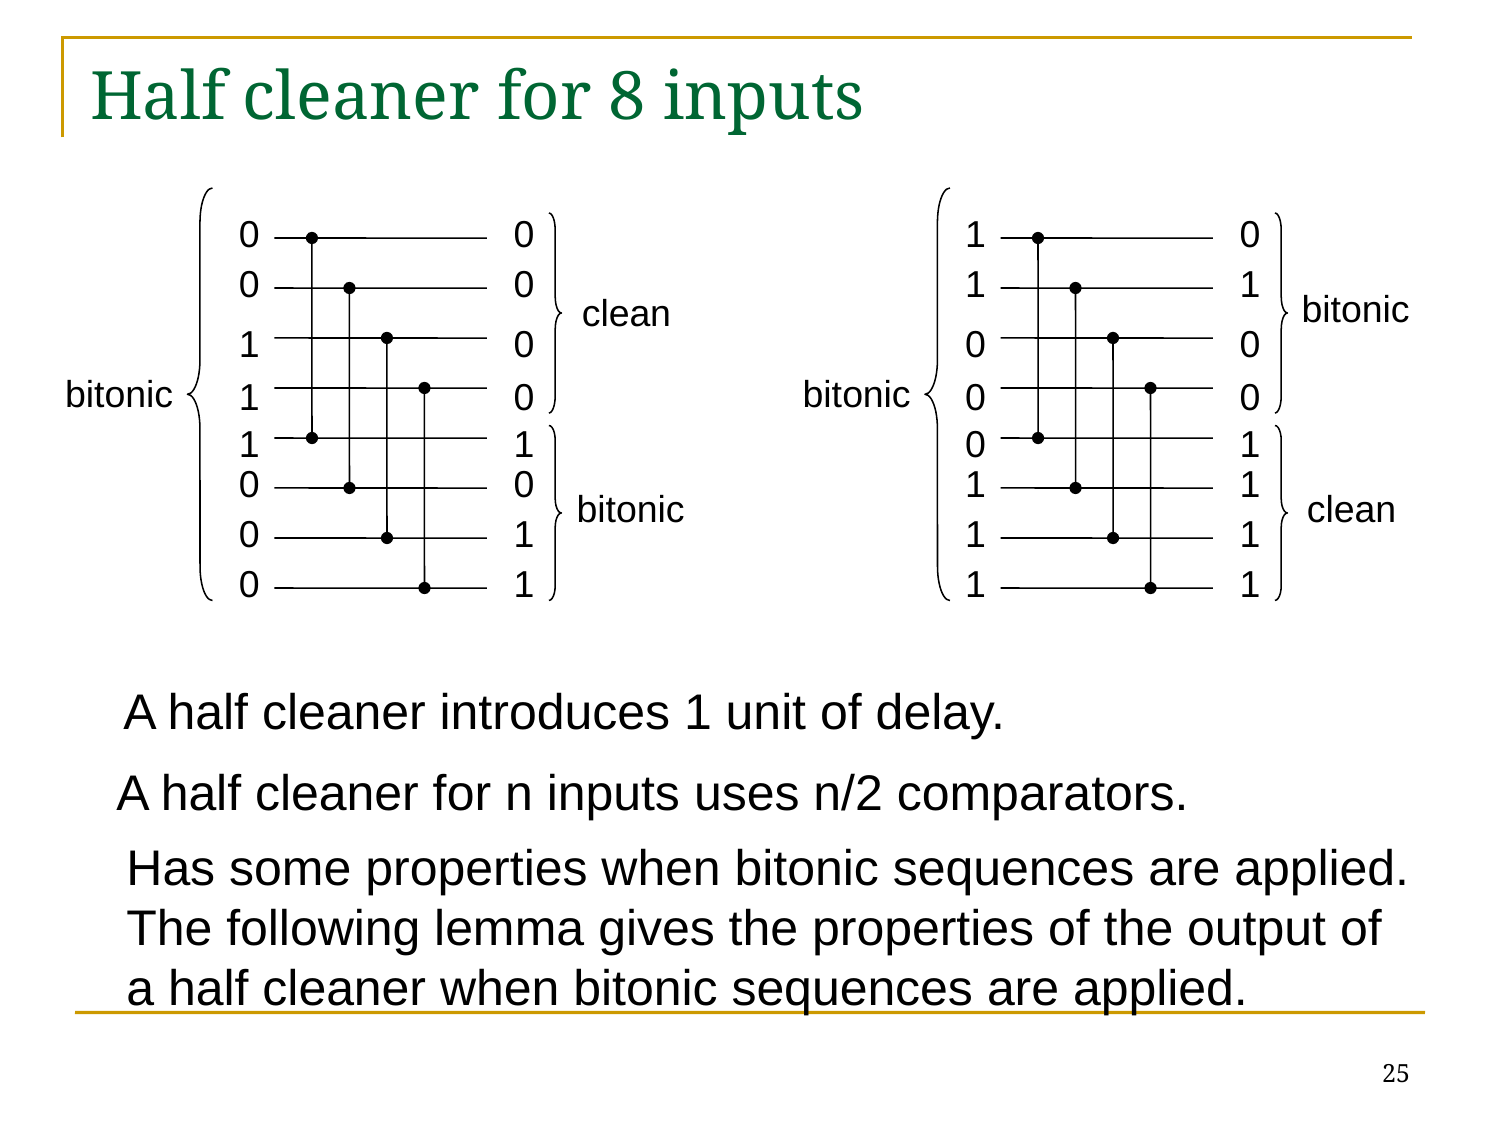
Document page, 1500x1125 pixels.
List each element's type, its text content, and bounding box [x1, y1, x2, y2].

text_box [1031, 389, 1045, 438]
text_box 0 [224, 563, 275, 613]
text_box 1 [950, 252, 1001, 312]
text_box 0 [224, 473, 275, 513]
text_box 0 [224, 202, 275, 252]
text_box [381, 539, 393, 545]
text_box Has some properties when bitonic sequences are applied. The following lemma gives the properties of the output of a half cleaner when bitonic sequences are applied. [111, 828, 1425, 1023]
text_box 0 [950, 373, 1001, 426]
text_box bitonic [787, 362, 926, 423]
text_box 1 [224, 373, 275, 426]
text_box 0 [1224, 202, 1276, 252]
text_box 1 [950, 513, 1001, 563]
text_box A half cleaner for n inputs uses n/2 comparators. [101, 753, 1205, 828]
title Half cleaner for 8 inputs [75, 45, 1425, 233]
text_box [306, 239, 318, 288]
text_box [343, 439, 356, 487]
text_box bitonic [50, 362, 189, 423]
text_box [381, 339, 393, 388]
text_box 0 [498, 373, 550, 426]
text_box [306, 439, 318, 445]
text_box 1 [1224, 252, 1274, 312]
text_box [1274, 213, 1286, 414]
text_box 0 [498, 312, 548, 373]
slide_number 25 [1074, 1023, 1426, 1100]
text_box 1 [498, 563, 550, 613]
text_box [1069, 281, 1082, 288]
text_box [305, 231, 319, 238]
text_box [548, 213, 562, 414]
text_box [1144, 539, 1157, 595]
text_box 1 [498, 513, 548, 563]
text_box 0 [498, 202, 550, 252]
text_box [418, 381, 431, 388]
text_box 1 [1224, 563, 1276, 613]
text_box [1032, 239, 1044, 288]
text_box [343, 281, 356, 288]
text_box 1 [1224, 473, 1274, 513]
text_box 0 [498, 252, 548, 312]
text_box [343, 488, 356, 495]
text_box [1107, 339, 1119, 388]
text_box clean [567, 281, 686, 342]
text_box 1 [950, 563, 1001, 613]
text_box [343, 289, 356, 337]
text_box [305, 389, 319, 438]
text_box 1 [1224, 426, 1274, 473]
text_box [926, 187, 950, 601]
text_box bitonic [561, 477, 700, 538]
text_box 1 [950, 473, 1001, 513]
text_box 0 [498, 473, 548, 513]
text_box 0 [224, 252, 275, 312]
text_box 0 [224, 513, 275, 563]
text_box [1031, 231, 1045, 238]
text_box [1032, 439, 1044, 445]
text_box [380, 489, 394, 538]
text_box [1106, 331, 1120, 338]
text_box bitonic [1286, 277, 1425, 338]
text_box 1 [224, 312, 275, 373]
text_box [380, 331, 394, 338]
text_box [1274, 425, 1288, 601]
text_box [1069, 488, 1082, 495]
text_box 0 [1224, 312, 1274, 373]
text_box [418, 539, 431, 595]
text_box [189, 187, 213, 601]
text_box clean [1292, 477, 1411, 538]
text_box 1 [498, 426, 548, 473]
text_box 1 [950, 202, 1001, 252]
text_box 1 [224, 426, 275, 473]
text_box 0 [950, 426, 1001, 473]
text_box [1069, 289, 1082, 337]
text_box [1069, 439, 1082, 487]
text_box 1 [1224, 513, 1274, 563]
text_box [1144, 381, 1157, 388]
text_box 0 [1224, 373, 1276, 426]
text_box [418, 389, 431, 438]
text_box [548, 425, 561, 601]
text_box [1144, 389, 1157, 438]
text_box A half cleaner introduces 1 unit of delay. [108, 672, 1022, 747]
text_box 0 [950, 312, 1001, 373]
text_box [1106, 489, 1120, 538]
text_box [1107, 539, 1119, 545]
